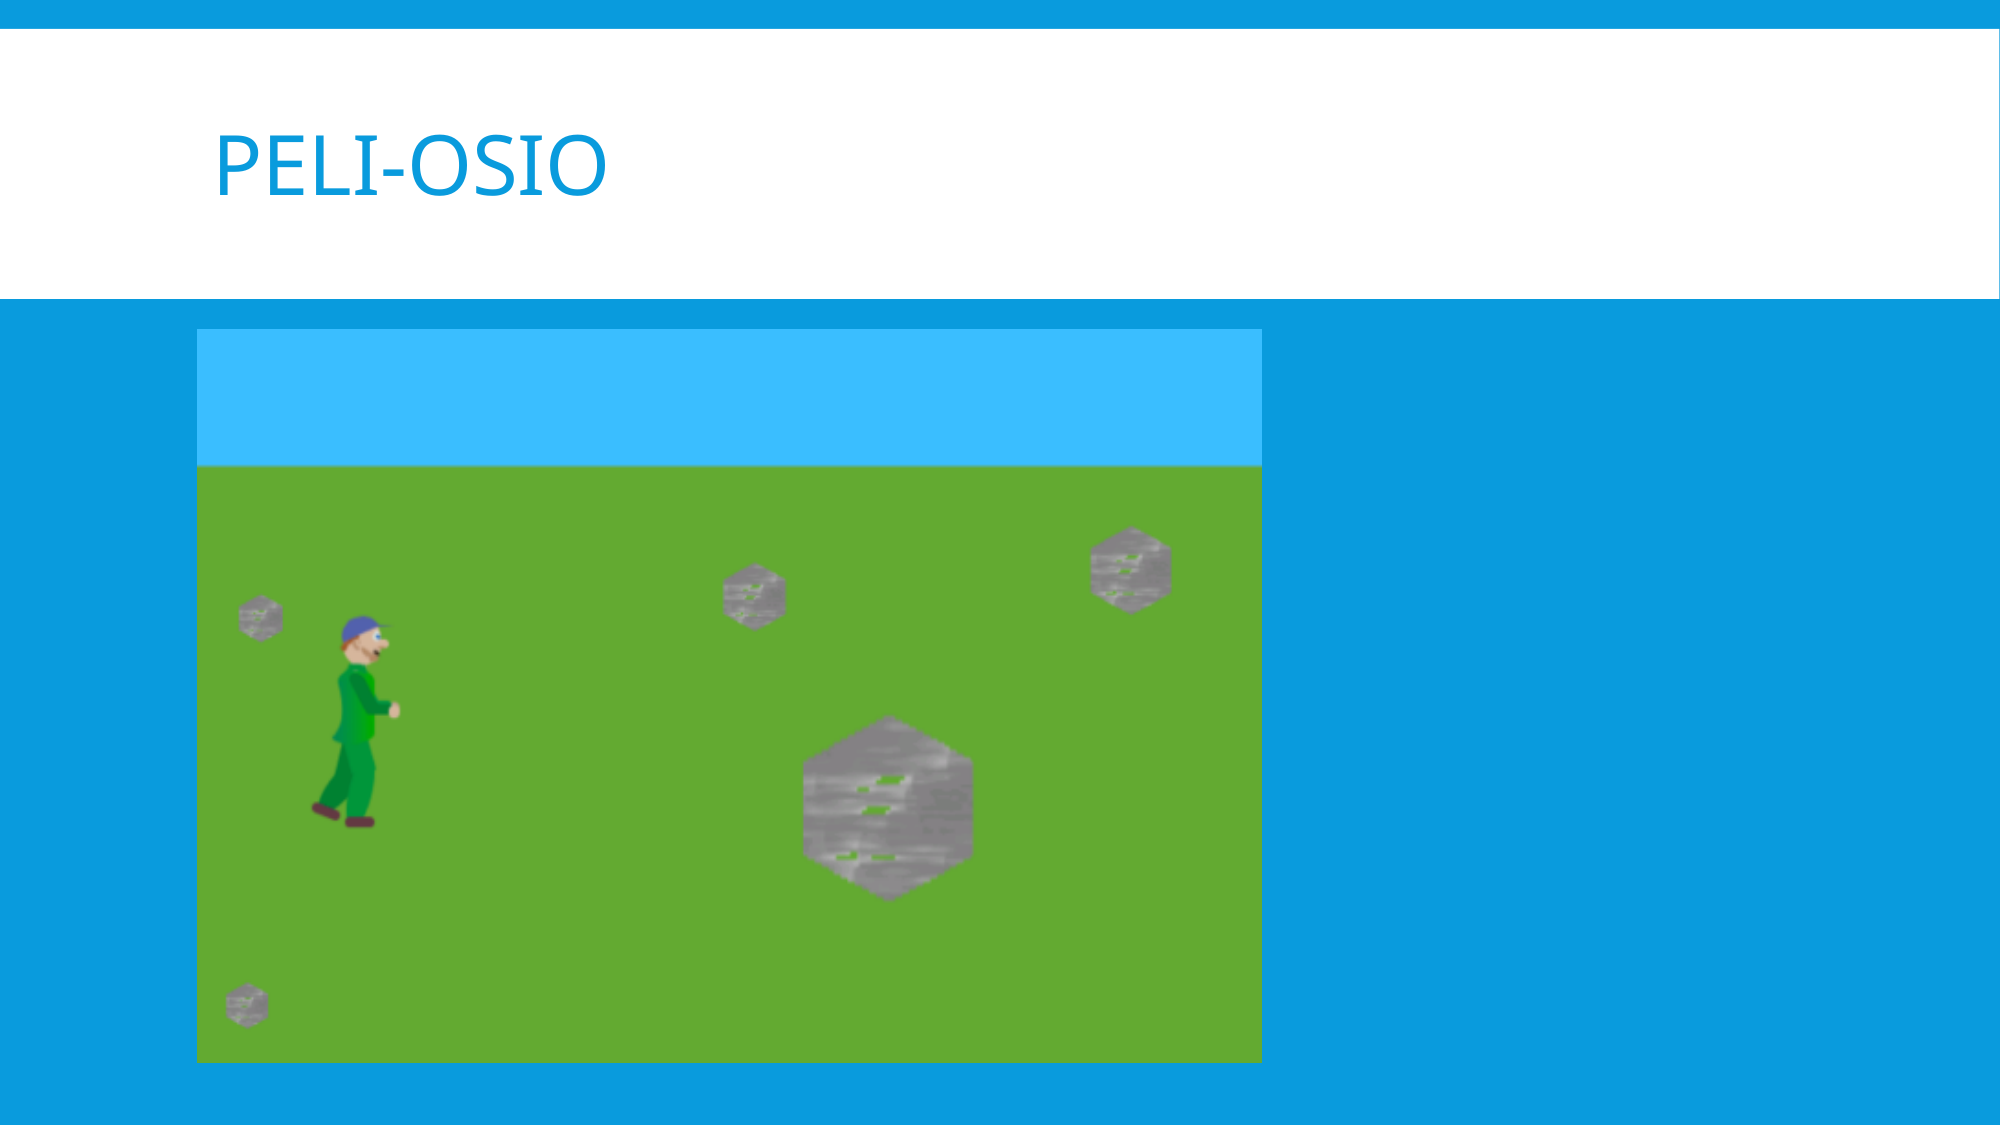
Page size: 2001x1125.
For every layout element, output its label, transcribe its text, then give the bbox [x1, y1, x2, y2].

picture [198, 330, 1261, 1062]
title Peli-osio [197, 46, 1803, 295]
